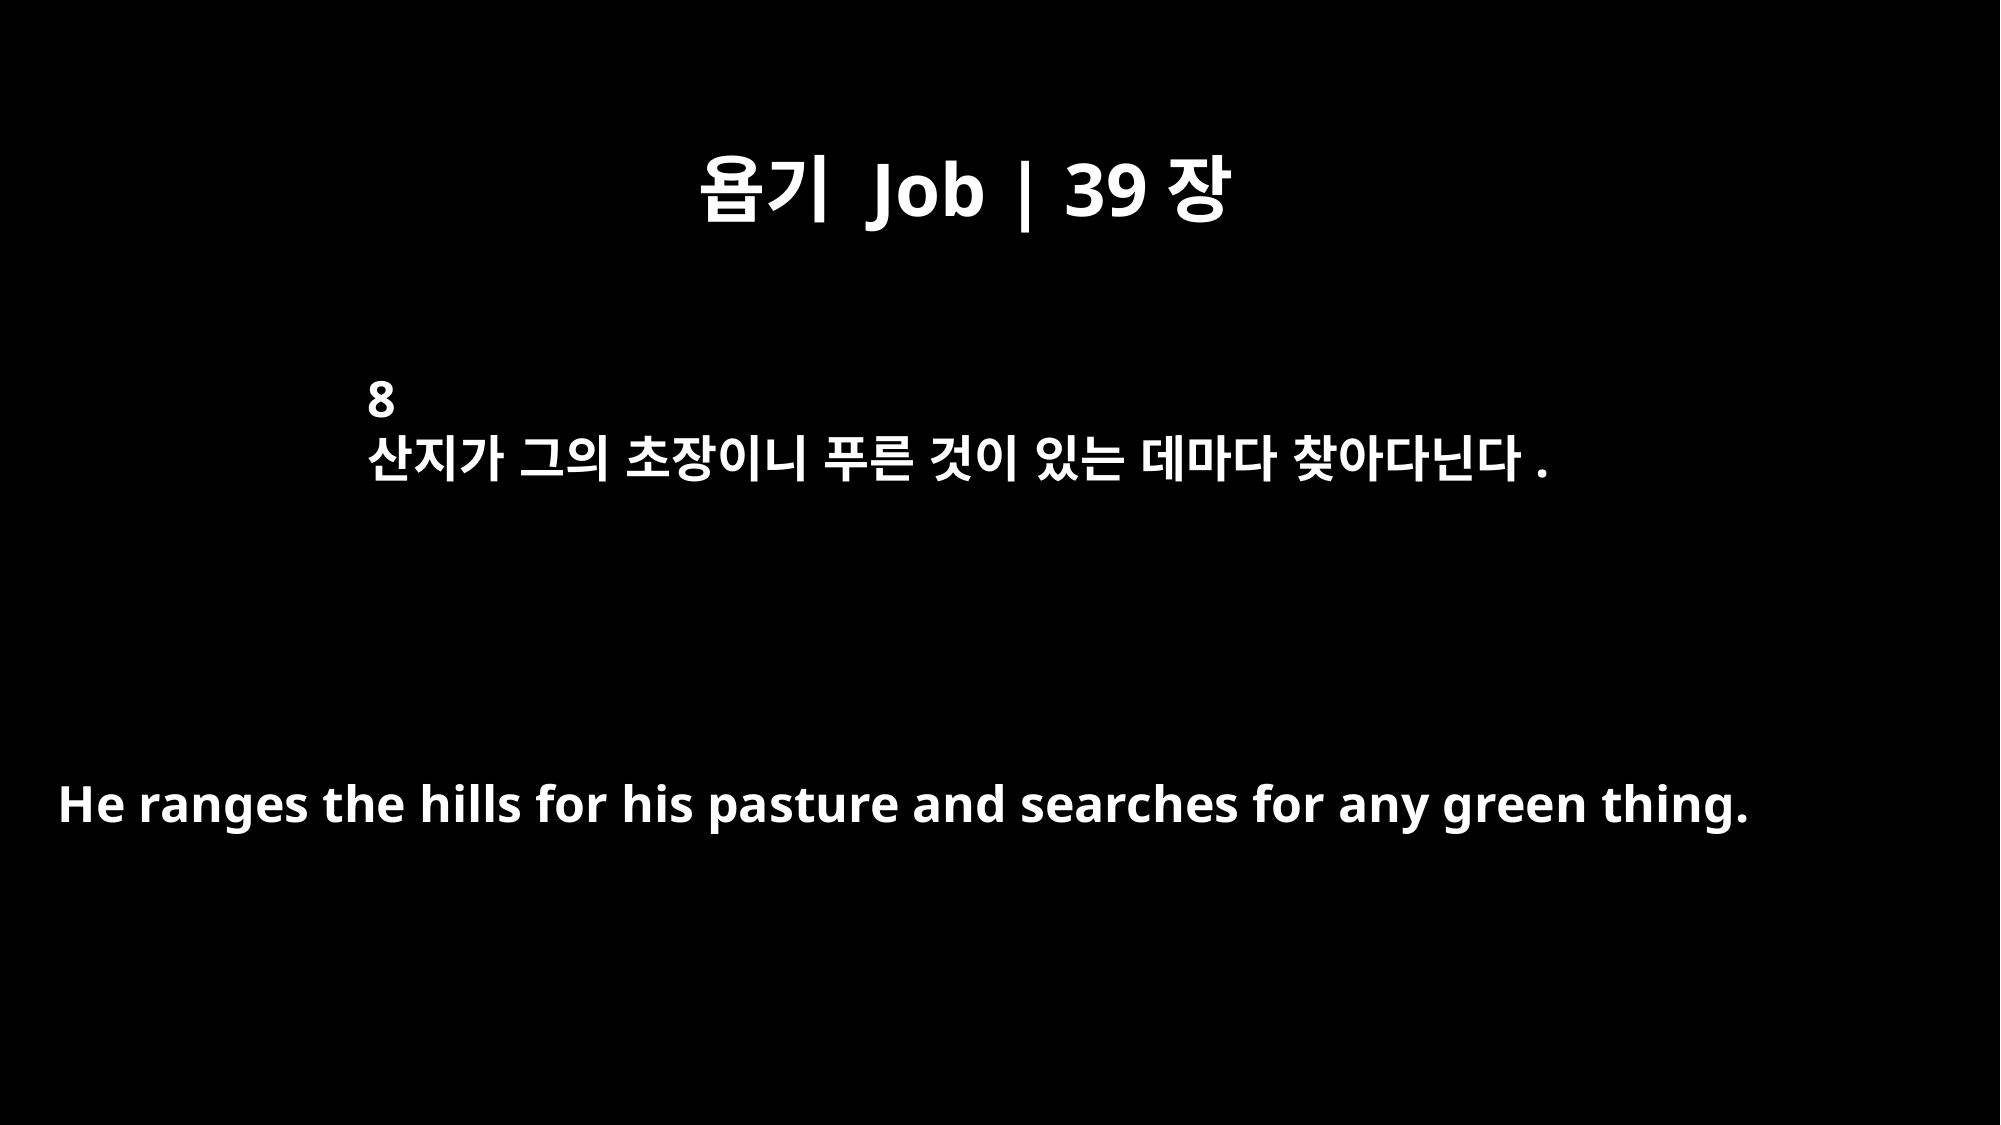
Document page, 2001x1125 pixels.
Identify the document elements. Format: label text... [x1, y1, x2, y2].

text_box 욥기 Job | 39장 [683, 136, 1249, 239]
text_box 8 산지가 그의 초장이니 푸른 것이 있는 데마다 찾아다닌다. [352, 359, 1565, 495]
text_box He ranges the hills for his pasture and searches for any green thing. [43, 764, 1765, 840]
